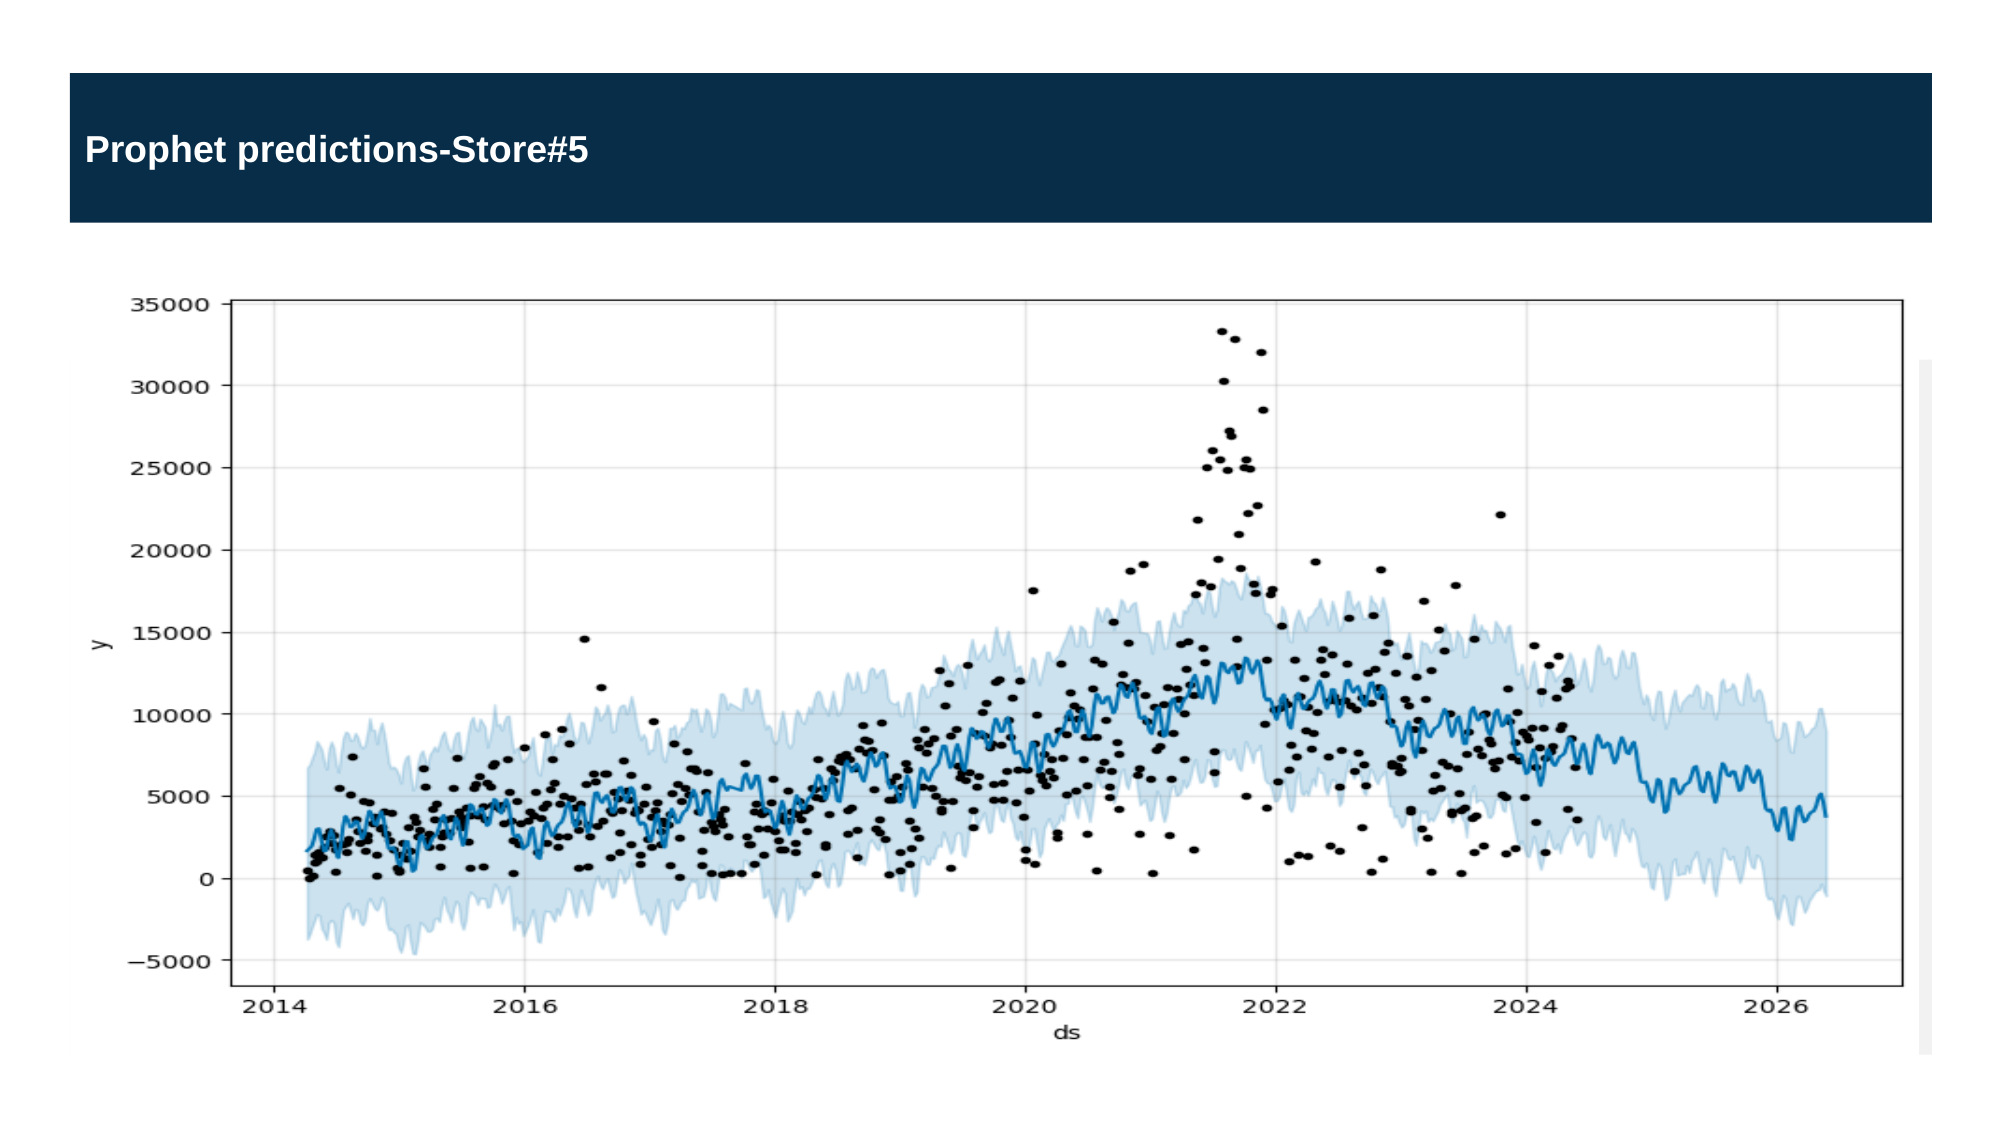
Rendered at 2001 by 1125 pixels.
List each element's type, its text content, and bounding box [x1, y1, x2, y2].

text_box Prophet predictions-Store#5 [69, 73, 1932, 223]
text_box [1926, 359, 1932, 1055]
picture [70, 284, 1919, 1055]
